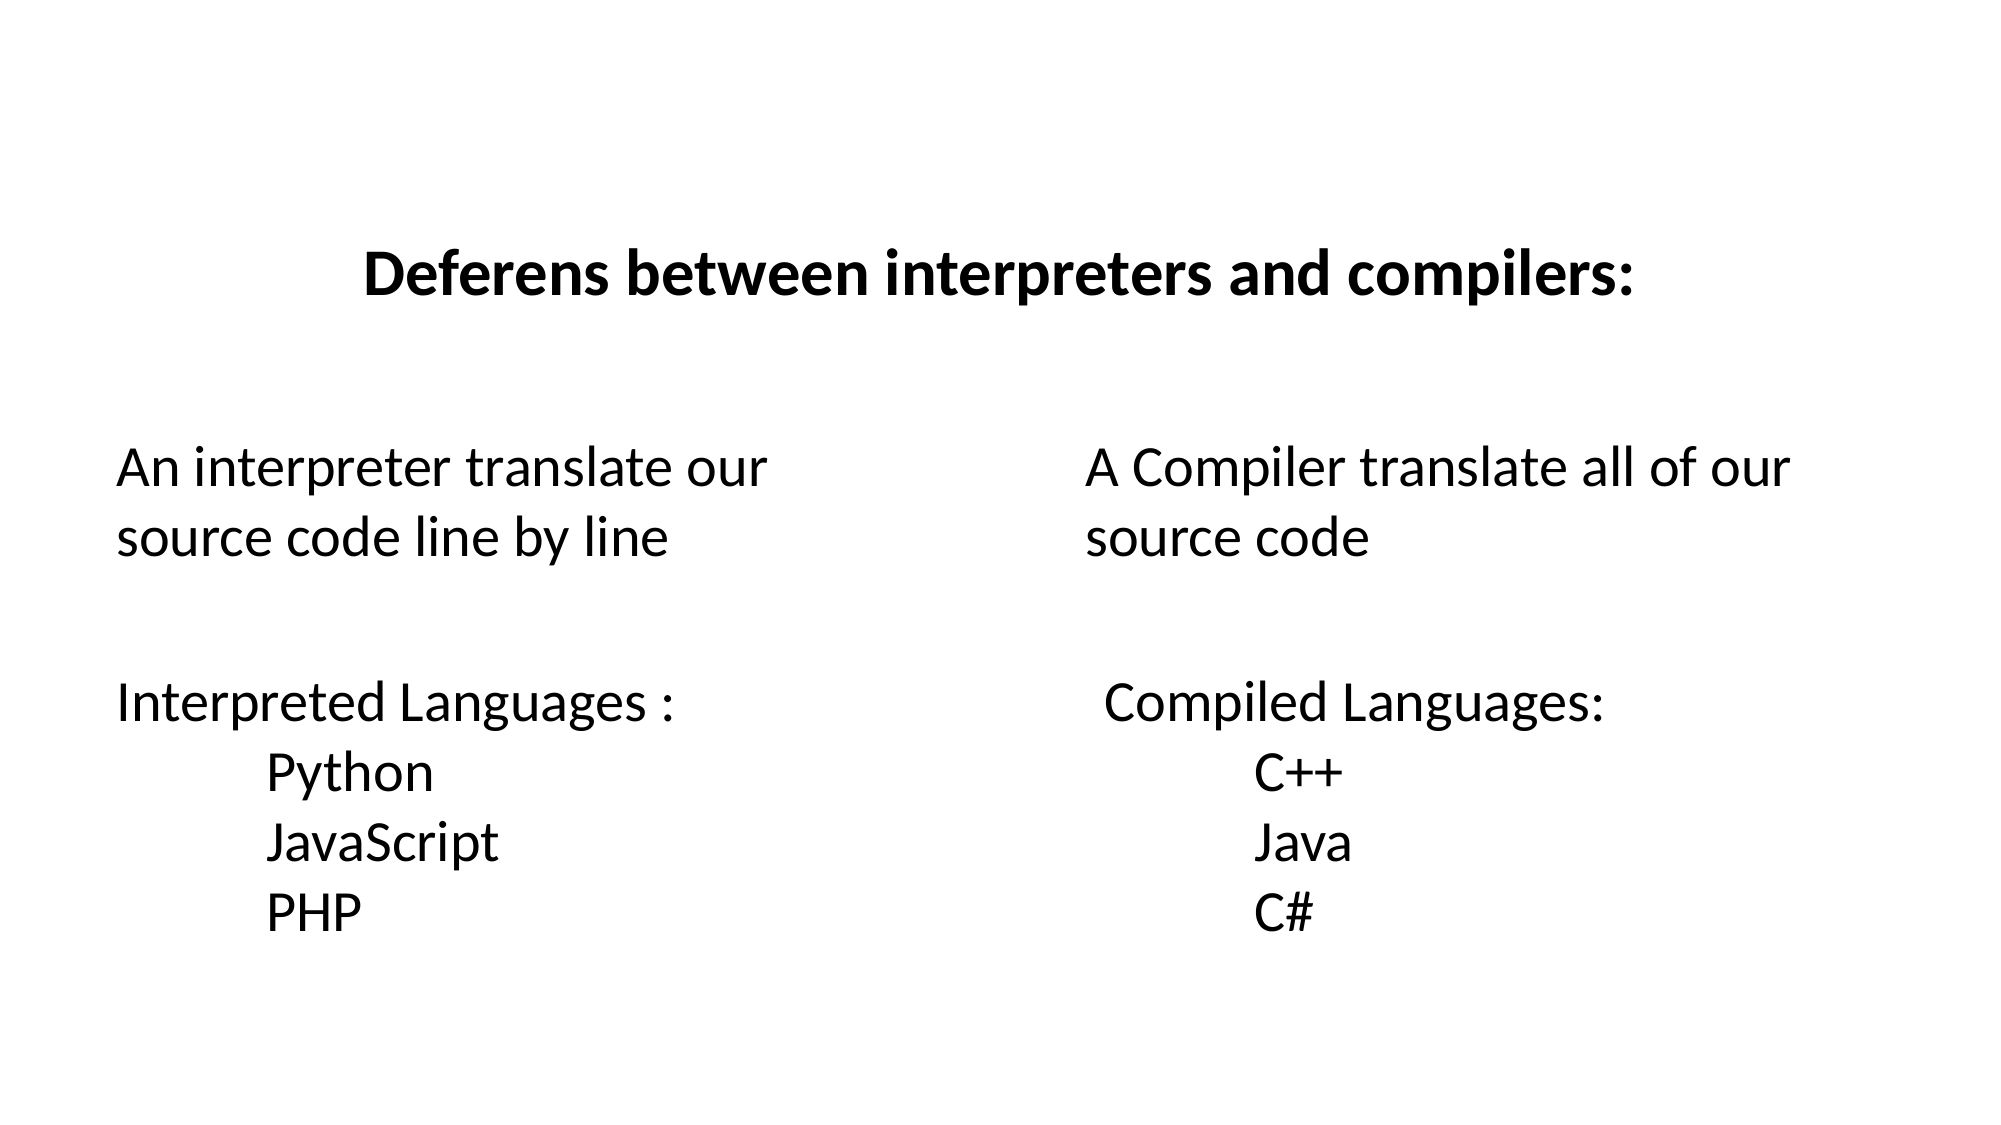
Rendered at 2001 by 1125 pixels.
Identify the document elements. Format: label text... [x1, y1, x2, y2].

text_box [101, 420, 1899, 954]
text_box Deferens between interpreters and compilers: [332, 221, 1667, 317]
